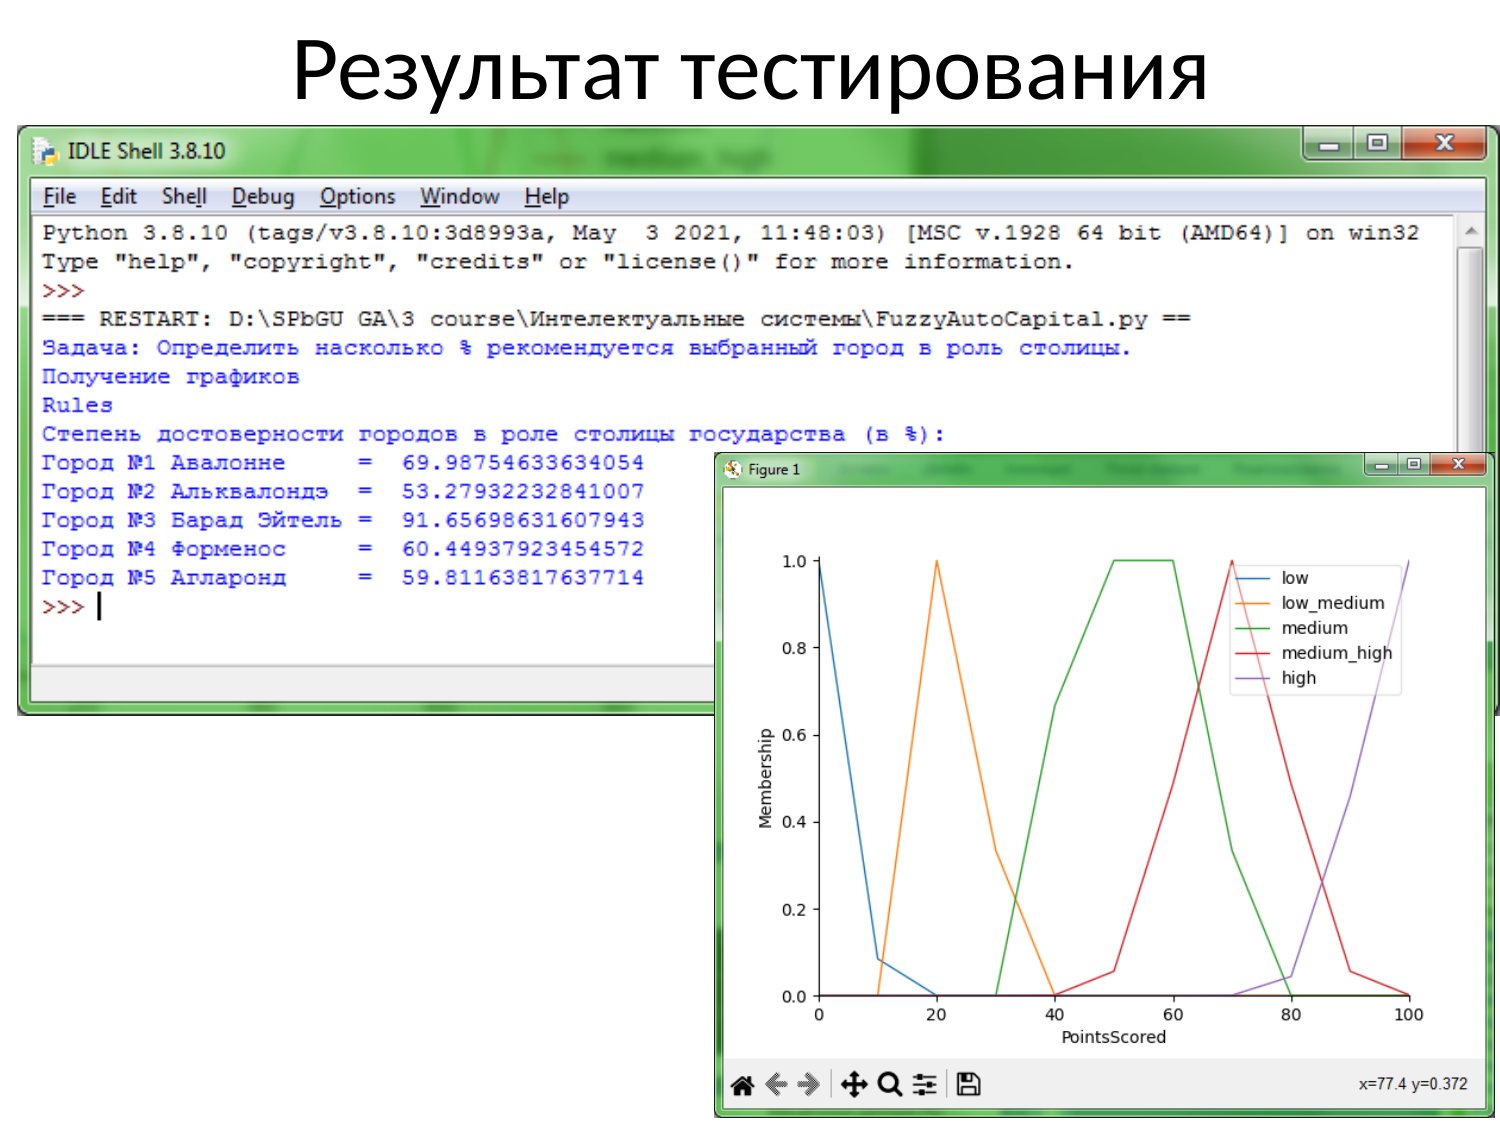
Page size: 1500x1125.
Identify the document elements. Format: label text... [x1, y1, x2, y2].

picture [16, 125, 1500, 1118]
title Результат тестирования [76, 0, 1427, 123]
